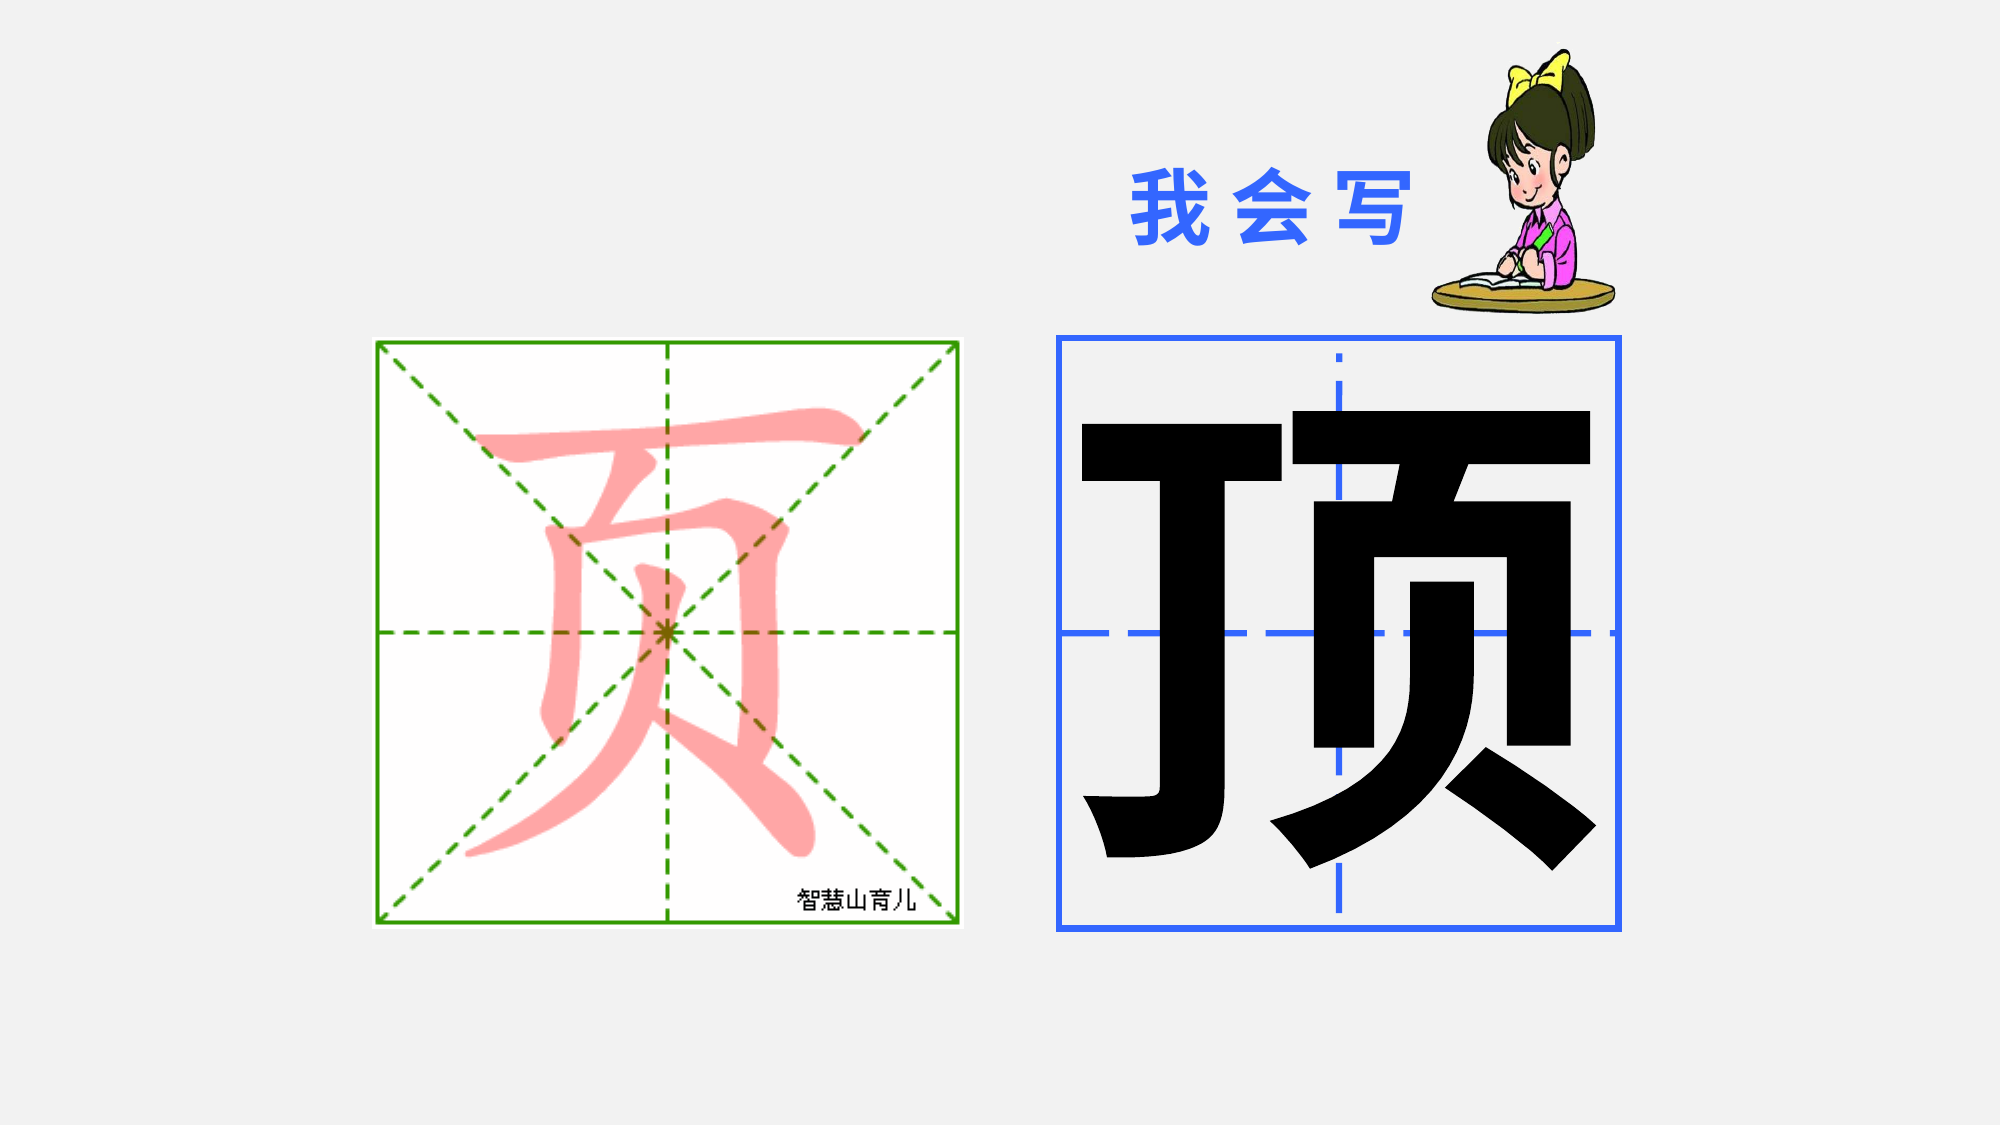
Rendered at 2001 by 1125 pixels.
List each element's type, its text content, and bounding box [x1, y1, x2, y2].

text_box 我 会 写 [1113, 147, 1424, 263]
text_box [1058, 337, 1619, 929]
picture [372, 337, 964, 929]
picture [1429, 42, 1619, 321]
